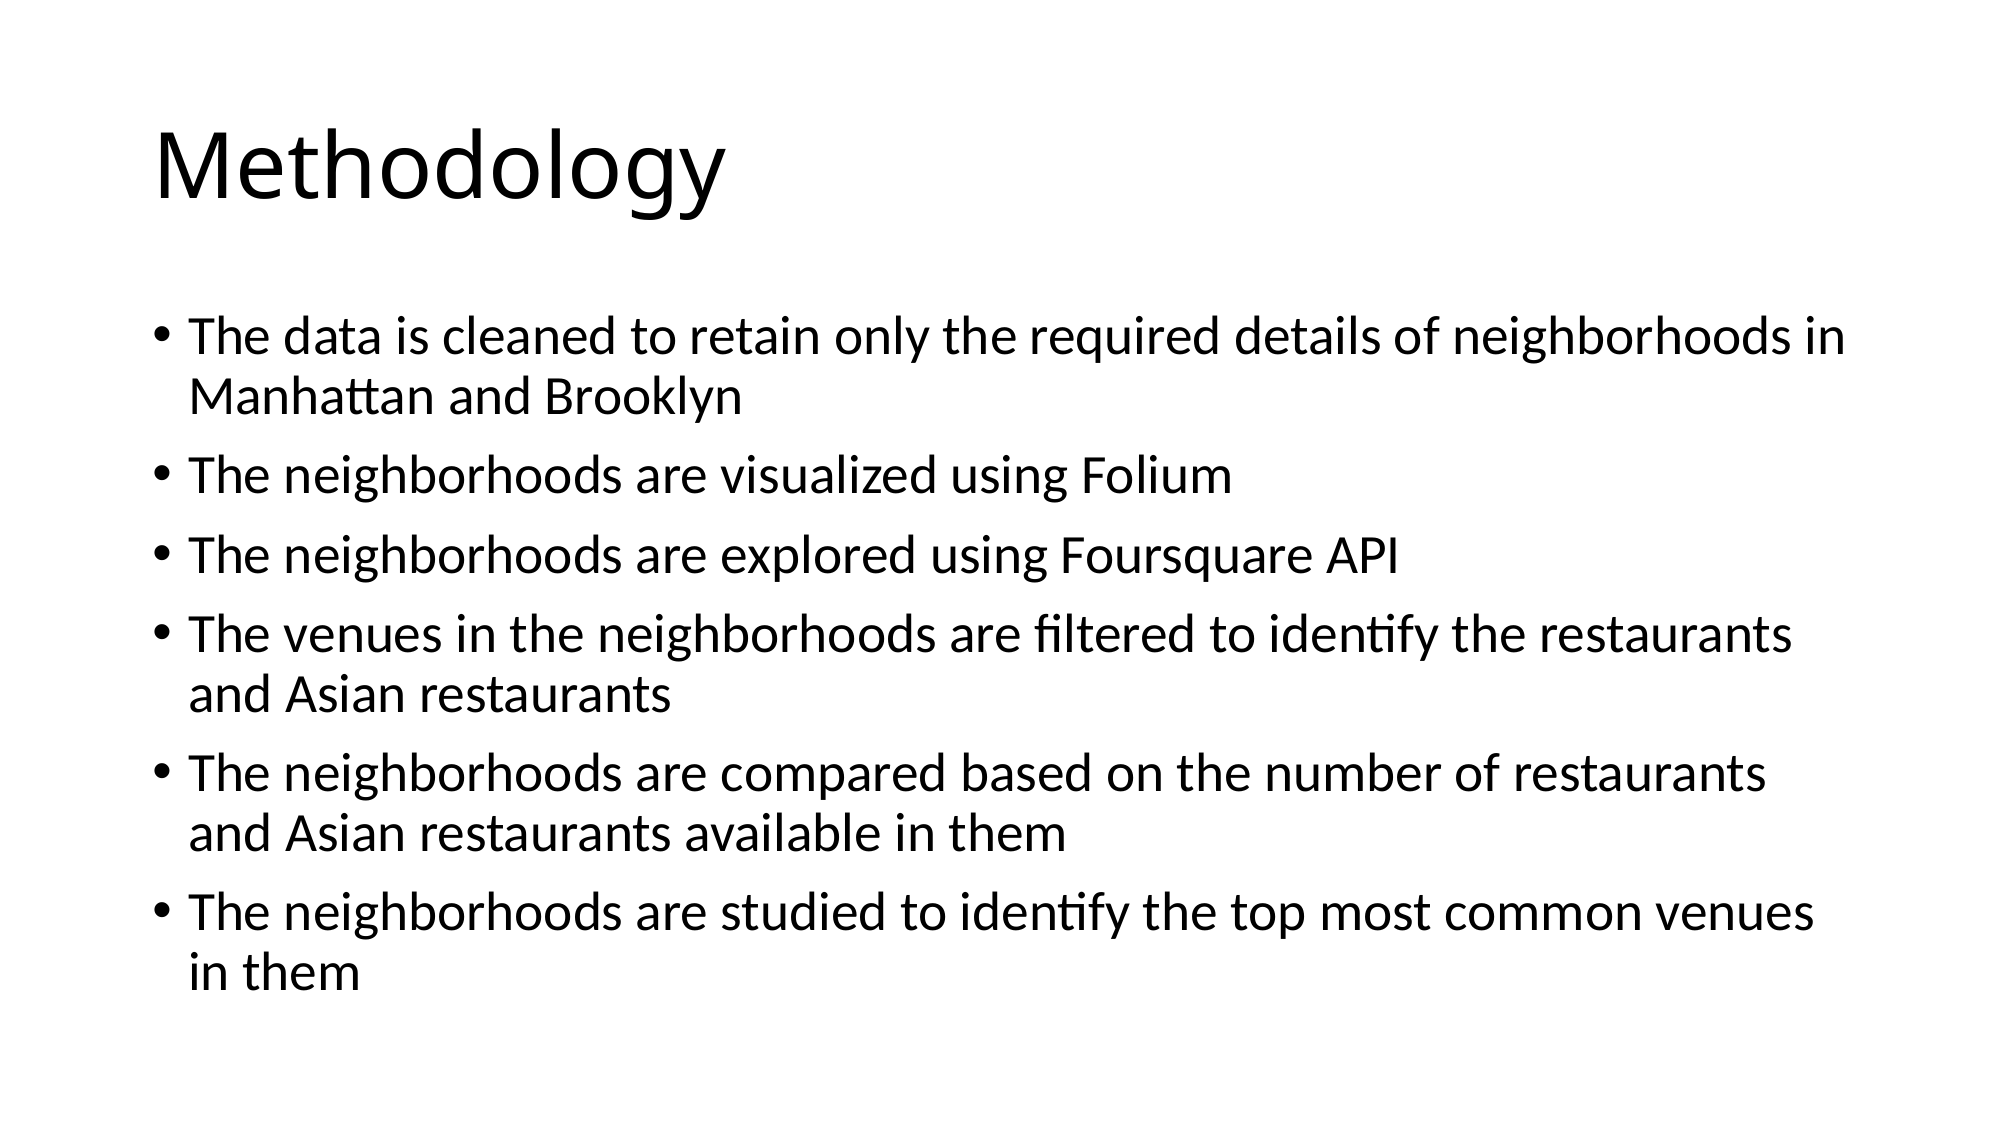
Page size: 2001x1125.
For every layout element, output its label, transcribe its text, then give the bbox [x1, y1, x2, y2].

list The data is cleaned to retain only the required details of neighborhoods in Manhattan and Brooklyn The neighborhoods are visualized using Folium The neighborhoods are explored using Foursquare API The venues in the neighborhoods are filtered to identify the restaurants and Asian restaurants The neighborhoods are compared based on the number of restaurants and Asian restaurants available in them The neighborhoods are studied to identify the top most common venues in them [137, 299, 1863, 1014]
title Methodology [137, 59, 1863, 278]
